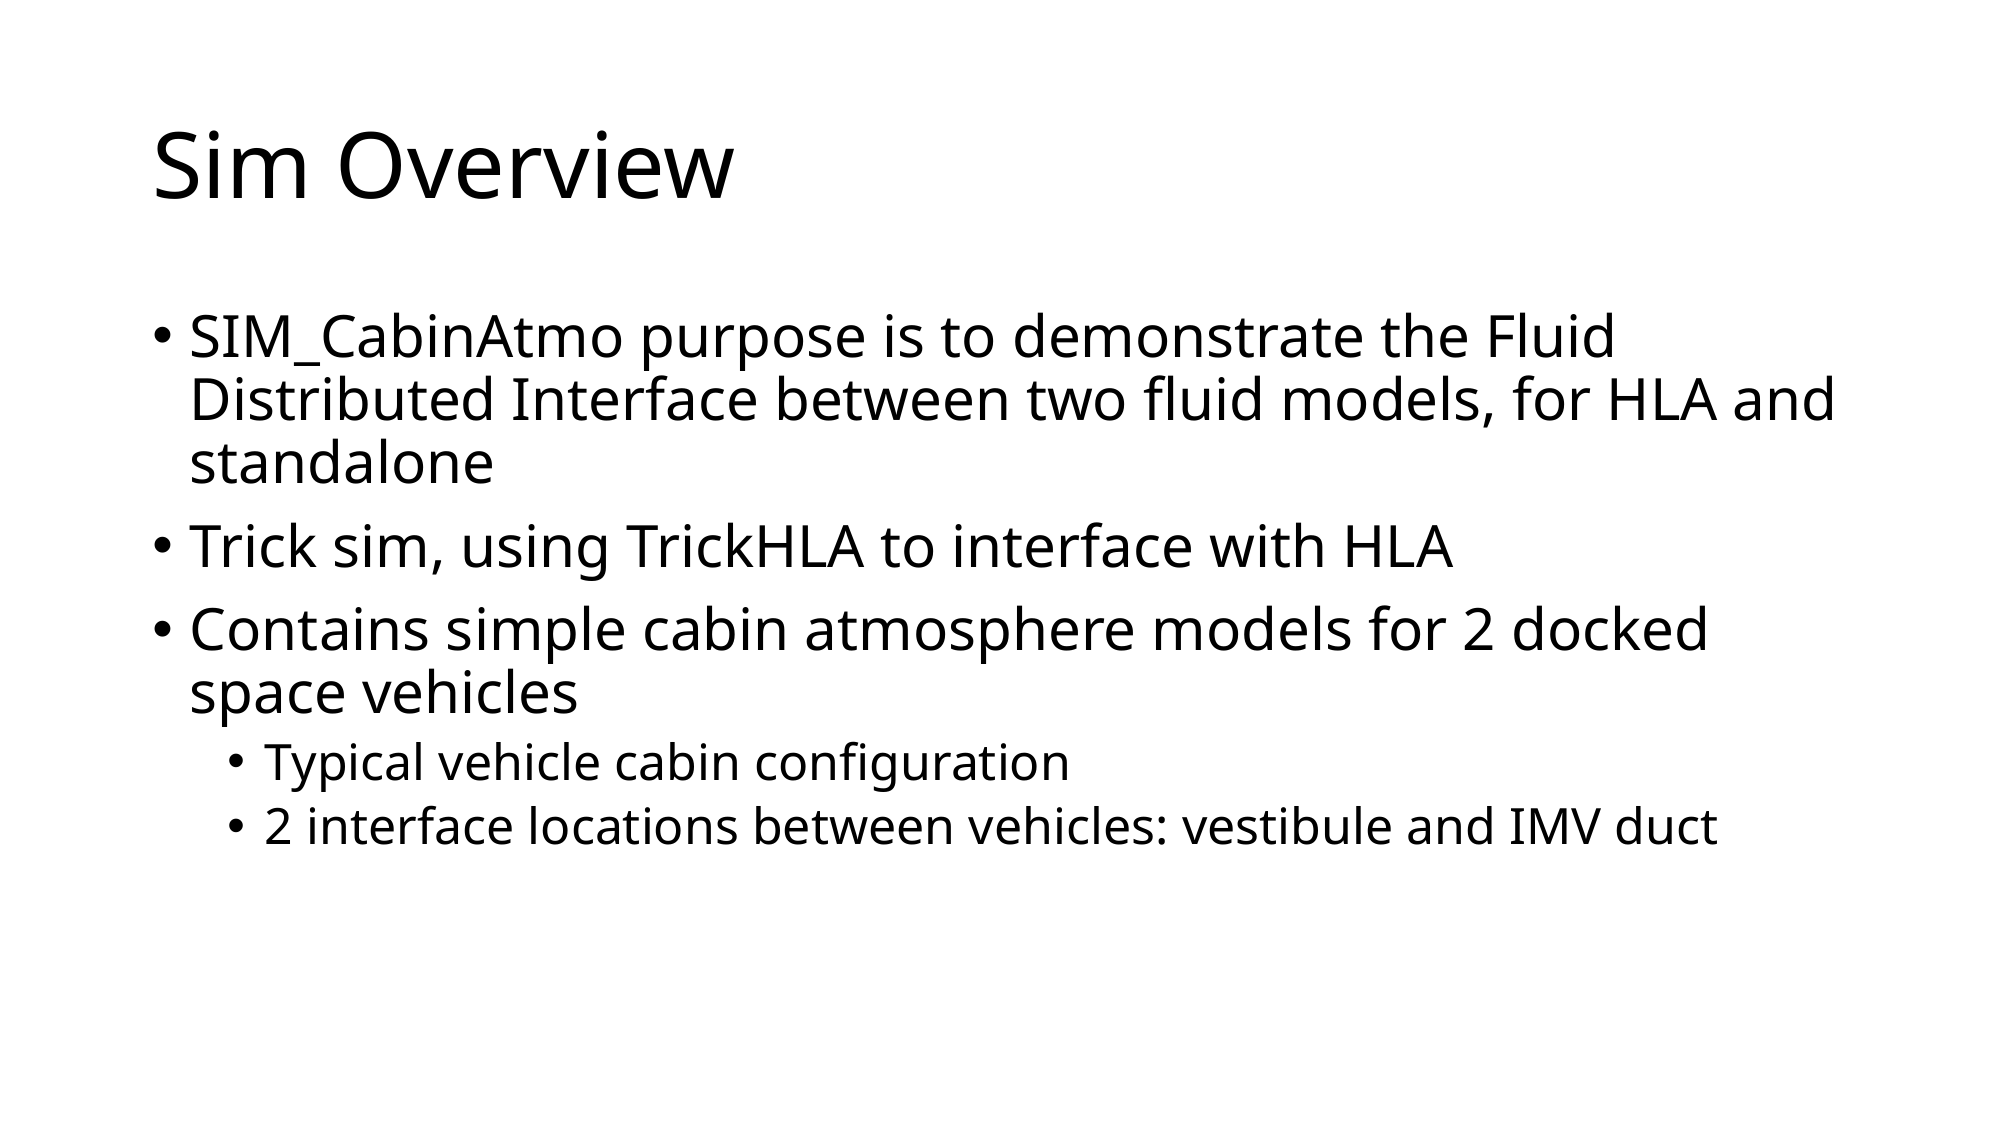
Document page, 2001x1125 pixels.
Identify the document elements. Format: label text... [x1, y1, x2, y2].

title Sim Overview [137, 59, 1863, 278]
list SIM_CabinAtmo purpose is to demonstrate the Fluid Distributed Interface between two fluid models, for HLA and standalone Trick sim, using TrickHLA to interface with HLA Contains simple cabin atmosphere models for 2 docked space vehicles Typical vehicle cabin configuration 2 interface locations between vehicles: vestibule and IMV duct [137, 299, 1863, 1014]
